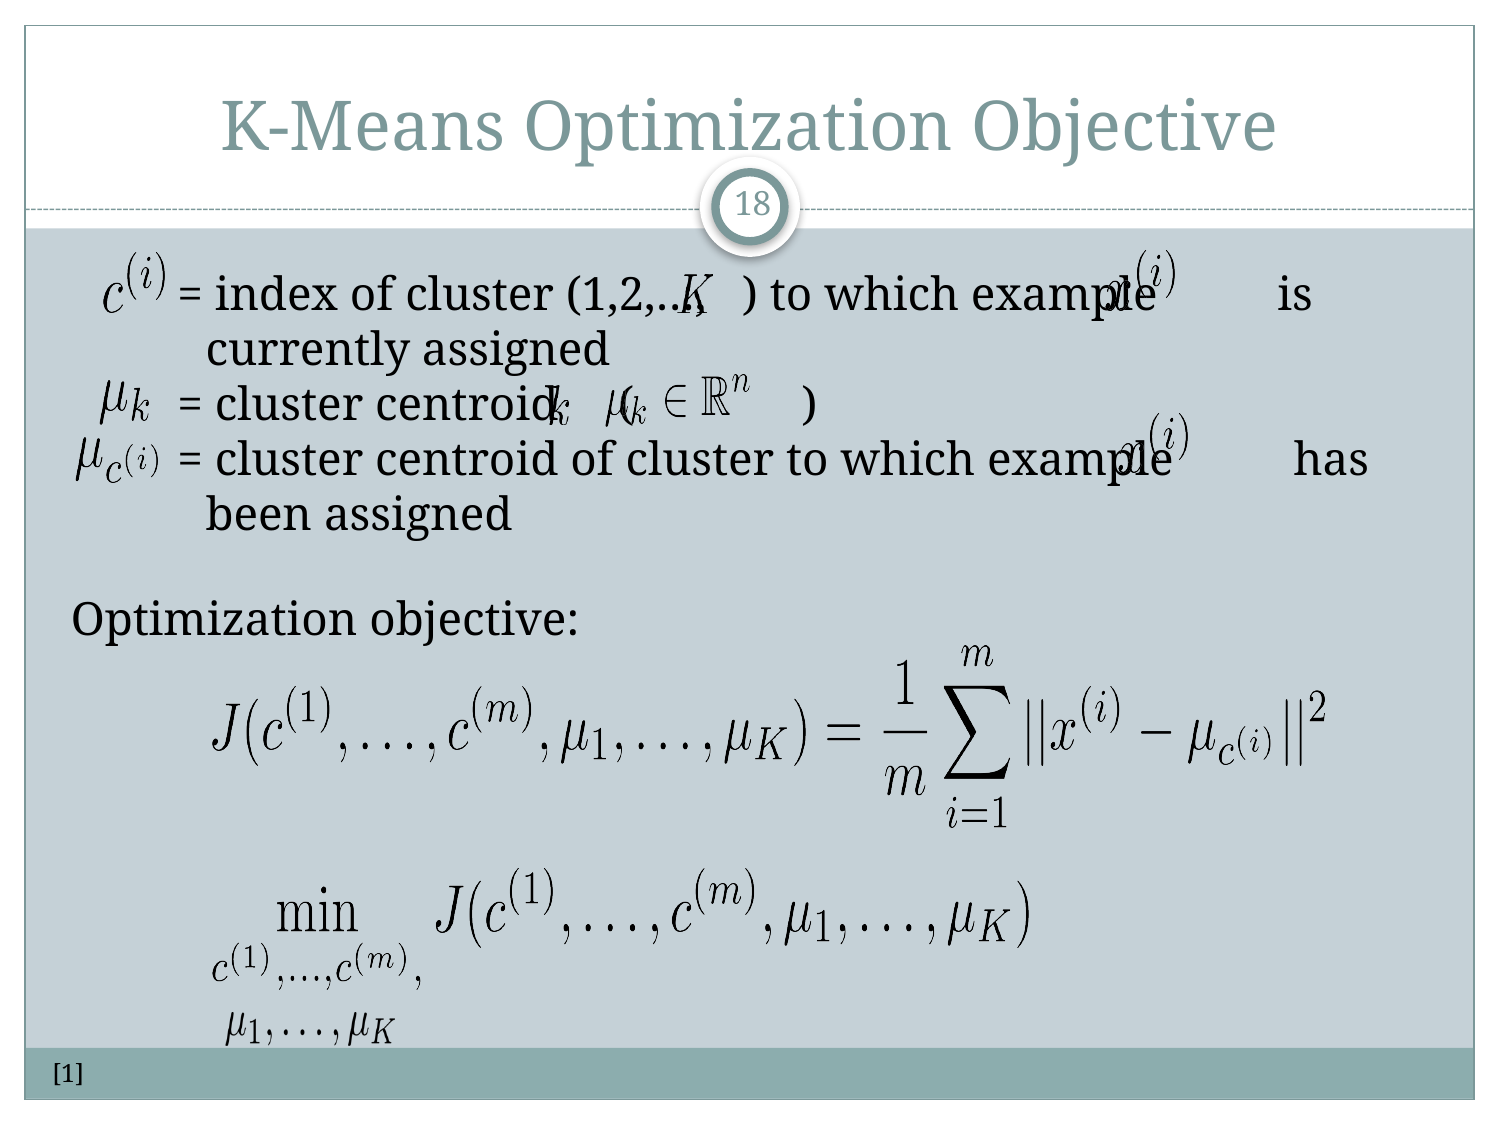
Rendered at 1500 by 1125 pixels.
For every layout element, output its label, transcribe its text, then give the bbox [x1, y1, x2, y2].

picture [604, 374, 751, 428]
picture [1118, 412, 1188, 474]
picture [102, 251, 165, 313]
text_box = index of cluster (1,2,…, ) to which example is currently assigned = cluster centroid ( ) = cluster centroid of cluster to which example has been assigned [87, 257, 1450, 547]
picture [74, 437, 159, 484]
picture [99, 380, 149, 426]
picture [1105, 249, 1176, 311]
picture [212, 867, 1029, 990]
picture [224, 1012, 395, 1046]
picture [212, 645, 1325, 828]
title K-Means Optimization Objective [50, 47, 1450, 172]
text_box Optimization objective: [56, 582, 1419, 708]
text_box [1] [37, 1049, 138, 1113]
picture [676, 274, 713, 313]
picture [549, 385, 570, 426]
slide_number 18 [715, 168, 791, 241]
